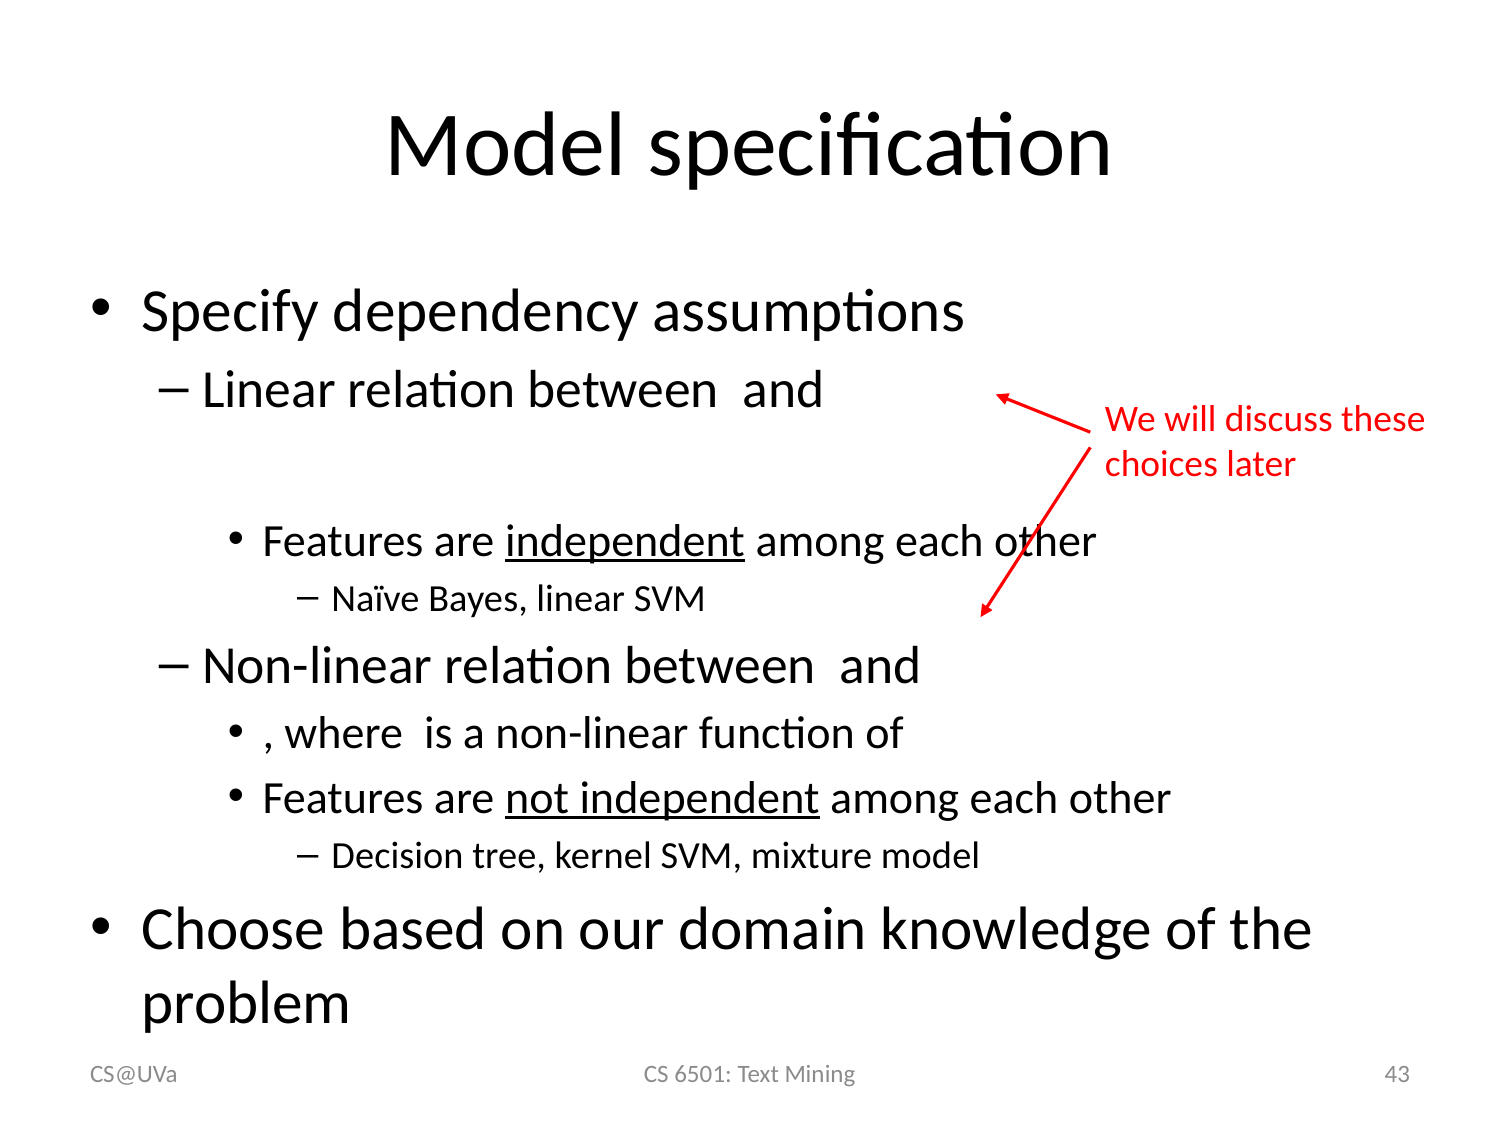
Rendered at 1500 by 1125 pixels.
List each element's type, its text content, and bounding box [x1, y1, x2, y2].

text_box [980, 386, 1500, 618]
slide_number 43 [1074, 1042, 1425, 1103]
footer CS 6501: Text Mining [512, 1042, 988, 1103]
title Model specification [75, 45, 1425, 233]
slide_number CS@UVa [75, 1042, 425, 1103]
